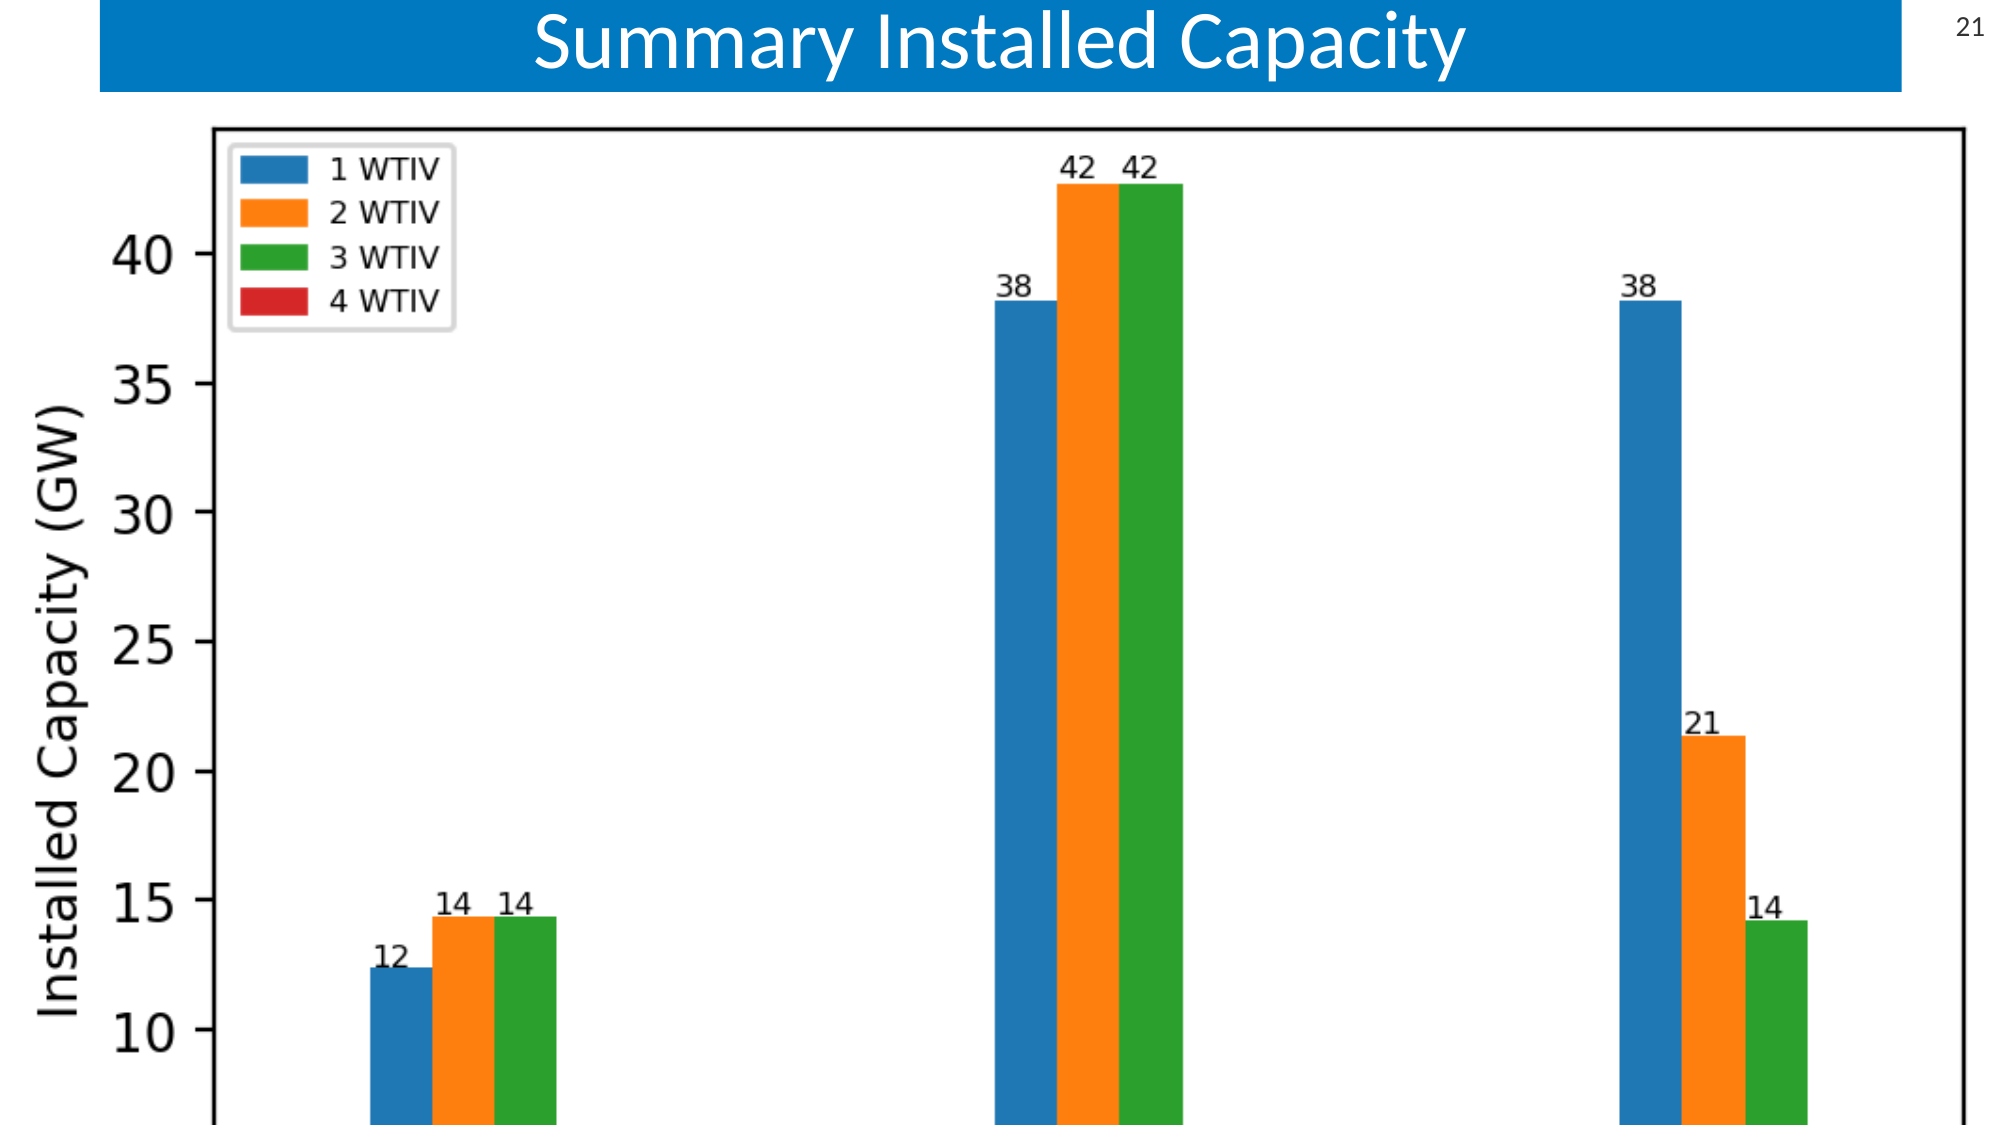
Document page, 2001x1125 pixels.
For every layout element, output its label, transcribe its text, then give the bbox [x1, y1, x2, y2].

title Summary Installed Capacity [99, 0, 1902, 91]
picture [0, 92, 2000, 1125]
